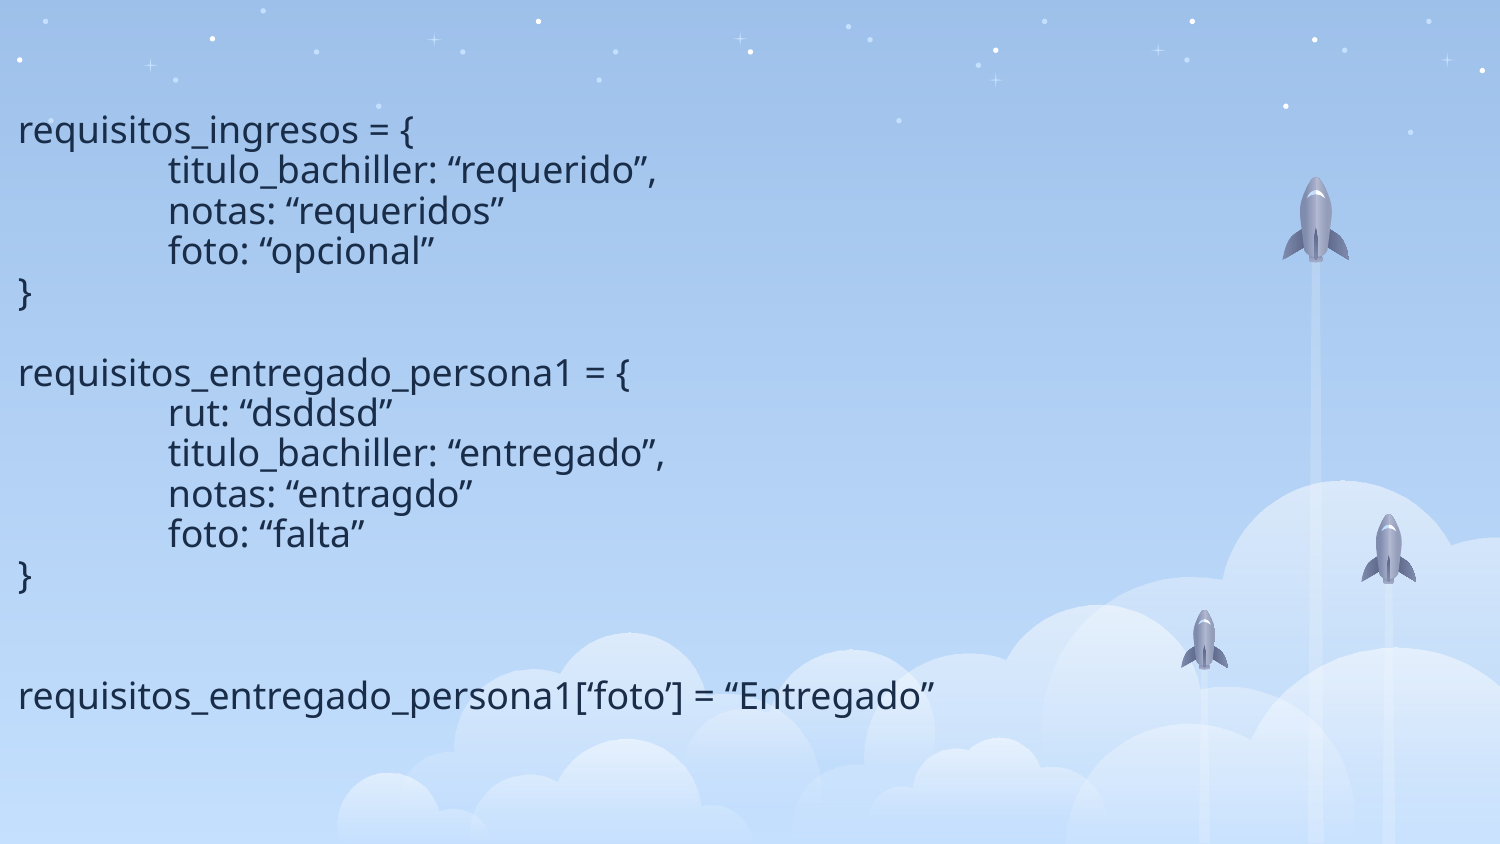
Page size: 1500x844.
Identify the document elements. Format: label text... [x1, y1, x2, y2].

title requisitos_ingresos = { titulo_bachiller: “requerido”, notas: “requeridos” foto: “opcional” } requisitos_entregado_persona1 = { rut: “dsddsd” titulo_bachiller: “entregado”, notas: “entragdo” foto: “falta” } requisitos_entregado_persona1[‘foto’] = “Entregado” [17, 8, 1500, 844]
